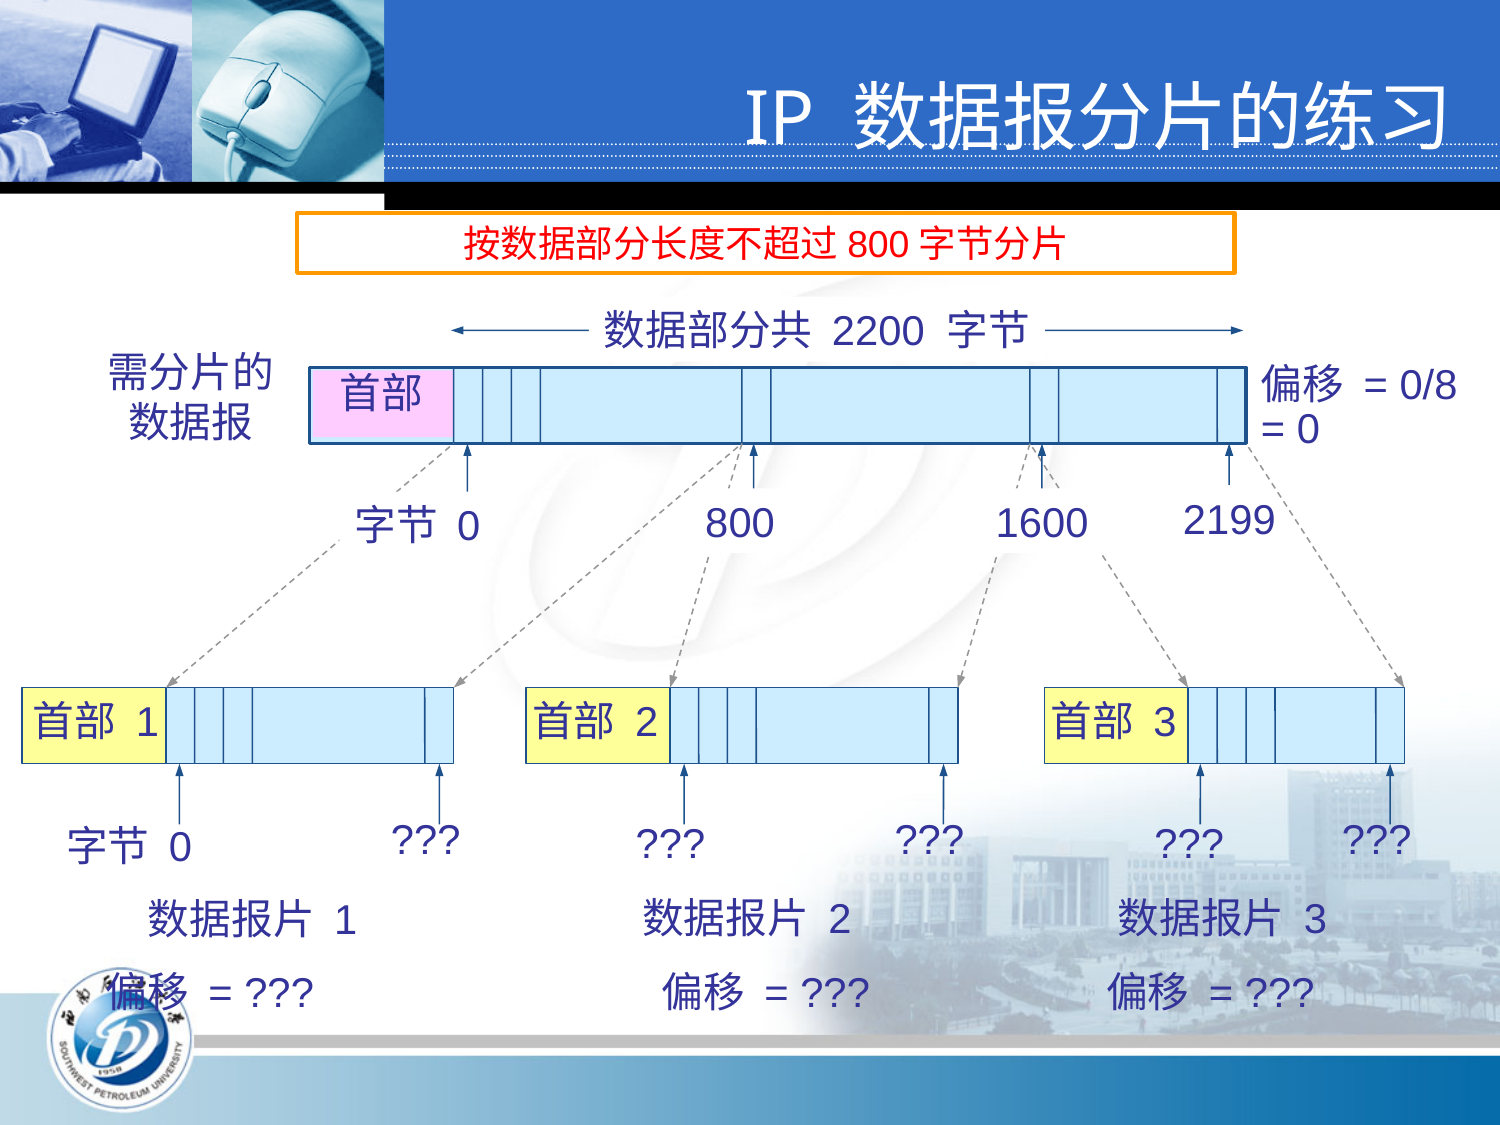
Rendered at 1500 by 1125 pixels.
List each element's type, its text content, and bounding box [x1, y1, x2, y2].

text_box [195, 687, 223, 764]
text_box [1225, 443, 1234, 485]
text_box [742, 367, 770, 444]
text_box [526, 753, 671, 764]
text_box [312, 370, 453, 438]
text_box 偏移 = 0/8 = 0 [1245, 350, 1473, 460]
text_box 首部 3 [1035, 687, 1192, 753]
text_box [1037, 443, 1047, 488]
text_box [253, 687, 424, 764]
text_box [1276, 687, 1375, 764]
text_box [1045, 326, 1244, 335]
text_box [463, 443, 472, 491]
text_box ??? [375, 805, 476, 871]
text_box [939, 764, 948, 805]
text_box [1196, 764, 1205, 809]
text_box ??? [620, 809, 721, 875]
text_box 字节 0 [51, 812, 208, 877]
text_box 数据报片 3 [1102, 884, 1343, 950]
text_box [309, 367, 453, 444]
text_box [512, 367, 540, 444]
text_box [1247, 687, 1275, 764]
text_box 首部 [324, 359, 439, 425]
text_box [454, 367, 482, 444]
text_box 字节 0 [339, 491, 496, 557]
text_box 800 [690, 488, 790, 554]
text_box [749, 443, 758, 488]
text_box [1394, 672, 1405, 688]
text_box [1059, 367, 1217, 444]
text_box [1386, 764, 1395, 805]
text_box [1189, 687, 1217, 764]
text_box [680, 764, 689, 809]
text_box [541, 367, 741, 444]
text_box [224, 687, 252, 764]
text_box [425, 687, 454, 764]
text_box [757, 687, 928, 764]
text_box [1376, 687, 1405, 764]
text_box [166, 687, 194, 764]
text_box ??? [1139, 809, 1240, 875]
text_box 数据报片 2 [627, 884, 867, 950]
text_box [435, 763, 444, 805]
text_box [771, 367, 1029, 444]
text_box 偏移 = ??? [646, 958, 886, 1024]
picture [0, 194, 1500, 1125]
text_box [1218, 687, 1246, 764]
title IP 数据报分片的练习 [189, 57, 1468, 172]
text_box 偏移 = ??? [90, 958, 330, 1024]
text_box [671, 687, 698, 764]
text_box 需分片的 数据报 [92, 337, 290, 453]
text_box [1030, 367, 1058, 444]
text_box [728, 687, 756, 764]
text_box [929, 687, 958, 764]
text_box 数据部分共 2200 字节 [588, 296, 1045, 362]
text_box [483, 367, 511, 444]
text_box [699, 687, 727, 764]
text_box 数据报片 1 [132, 885, 373, 951]
text_box 2199 [1167, 485, 1291, 551]
text_box [451, 326, 588, 335]
text_box ??? [1326, 805, 1427, 871]
text_box [175, 763, 184, 812]
text_box 按数据部分长度不超过800字节分片 [297, 212, 1235, 273]
text_box [21, 753, 166, 764]
text_box [1044, 753, 1189, 764]
text_box [166, 675, 180, 687]
text_box 偏移 = ??? [1091, 958, 1330, 1024]
text_box 首部 1 [18, 687, 174, 753]
text_box [453, 675, 468, 688]
text_box [669, 670, 678, 687]
text_box [957, 670, 966, 688]
text_box 首部 2 [517, 687, 674, 753]
picture [0, 0, 385, 181]
text_box 1600 [980, 488, 1104, 554]
text_box ??? [879, 805, 980, 871]
text_box [1218, 367, 1245, 444]
text_box [1178, 672, 1189, 687]
